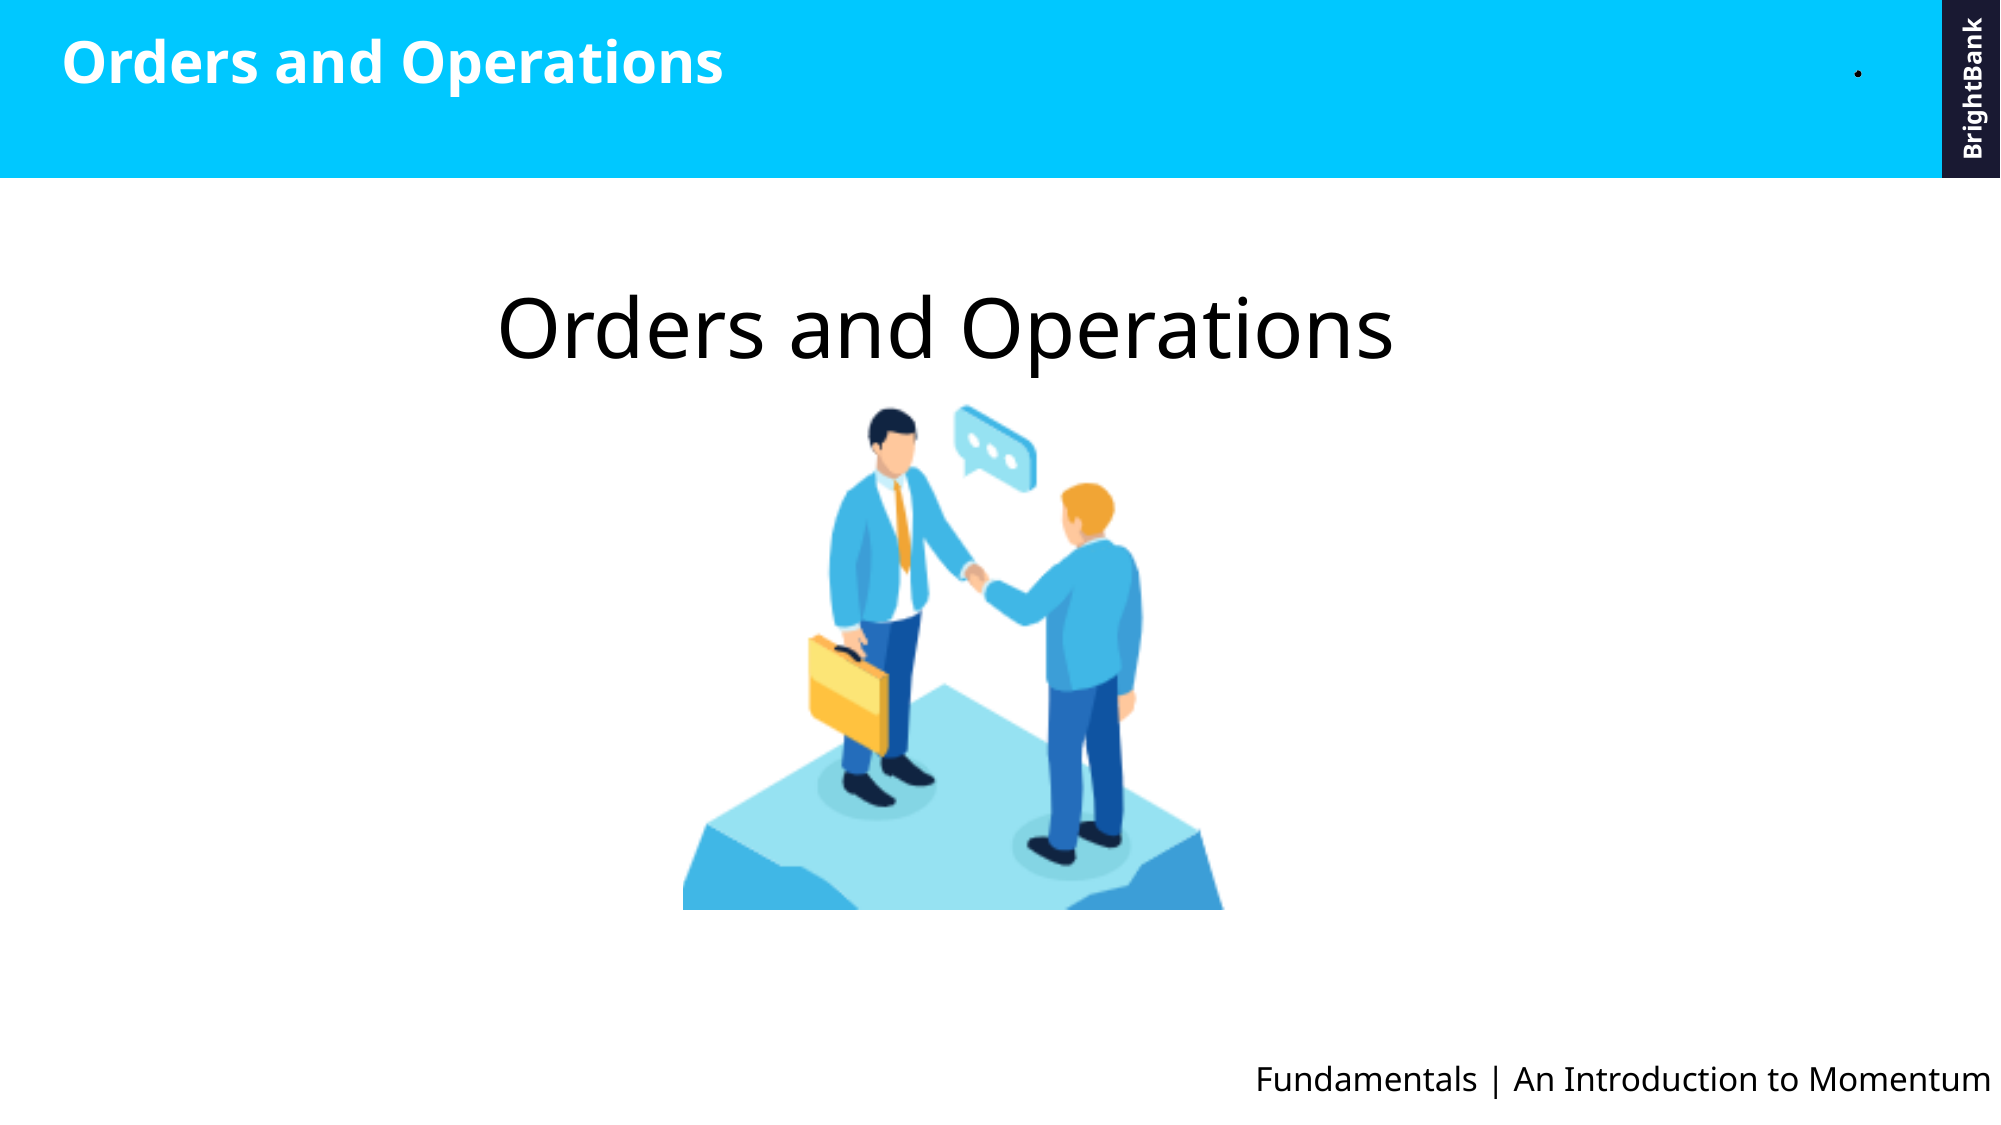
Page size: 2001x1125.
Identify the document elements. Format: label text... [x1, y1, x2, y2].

text_box [0, 0, 1941, 179]
text_box BrightBank [1949, 0, 1994, 195]
text_box Orders and Operations [46, 18, 1728, 103]
text_box Orders and Operations [420, 267, 1472, 441]
text_box [1941, 0, 1949, 179]
text_box [1994, 0, 2000, 179]
picture [683, 329, 1275, 910]
